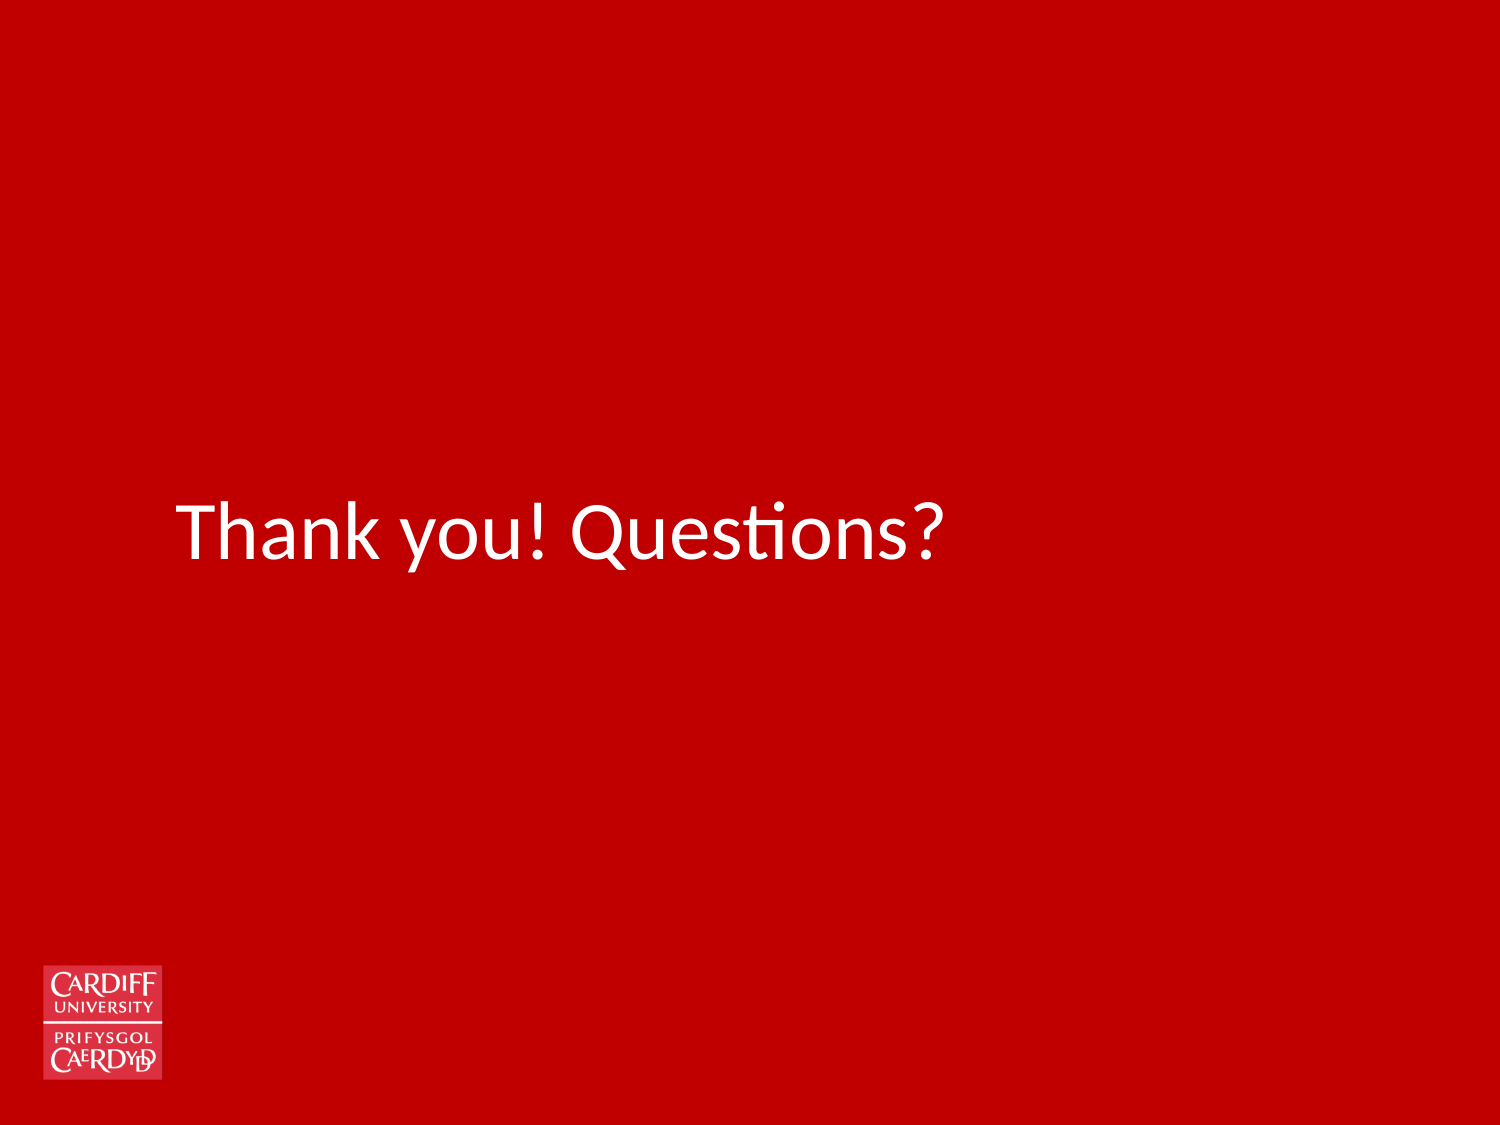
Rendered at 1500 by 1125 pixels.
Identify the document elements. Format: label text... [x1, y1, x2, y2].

title Thank you! Questions? [160, 360, 1323, 693]
picture [43, 965, 163, 1080]
